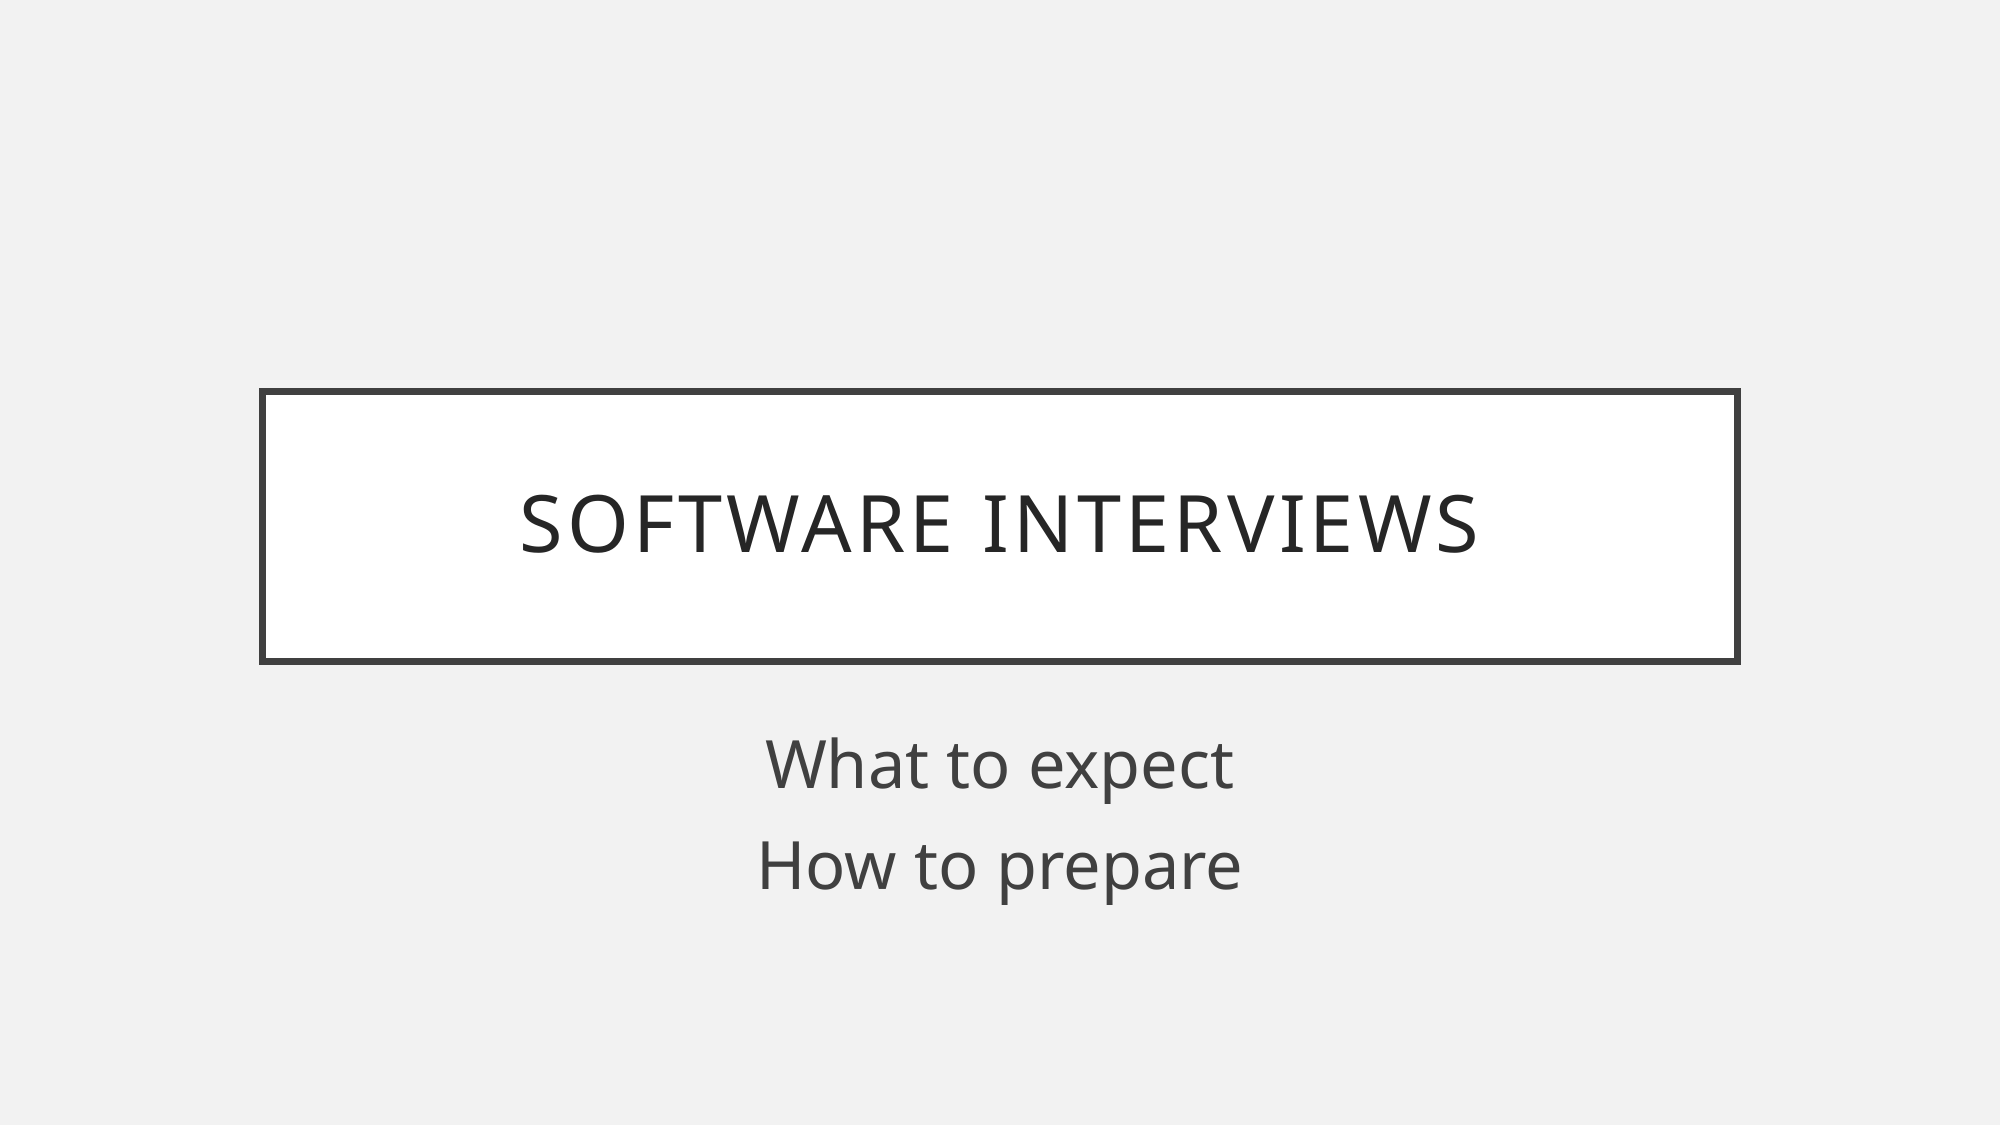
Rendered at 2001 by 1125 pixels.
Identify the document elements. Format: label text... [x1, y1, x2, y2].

title Software Interviews [259, 388, 1741, 665]
subtitle What to expect How to prepare [442, 713, 1558, 918]
